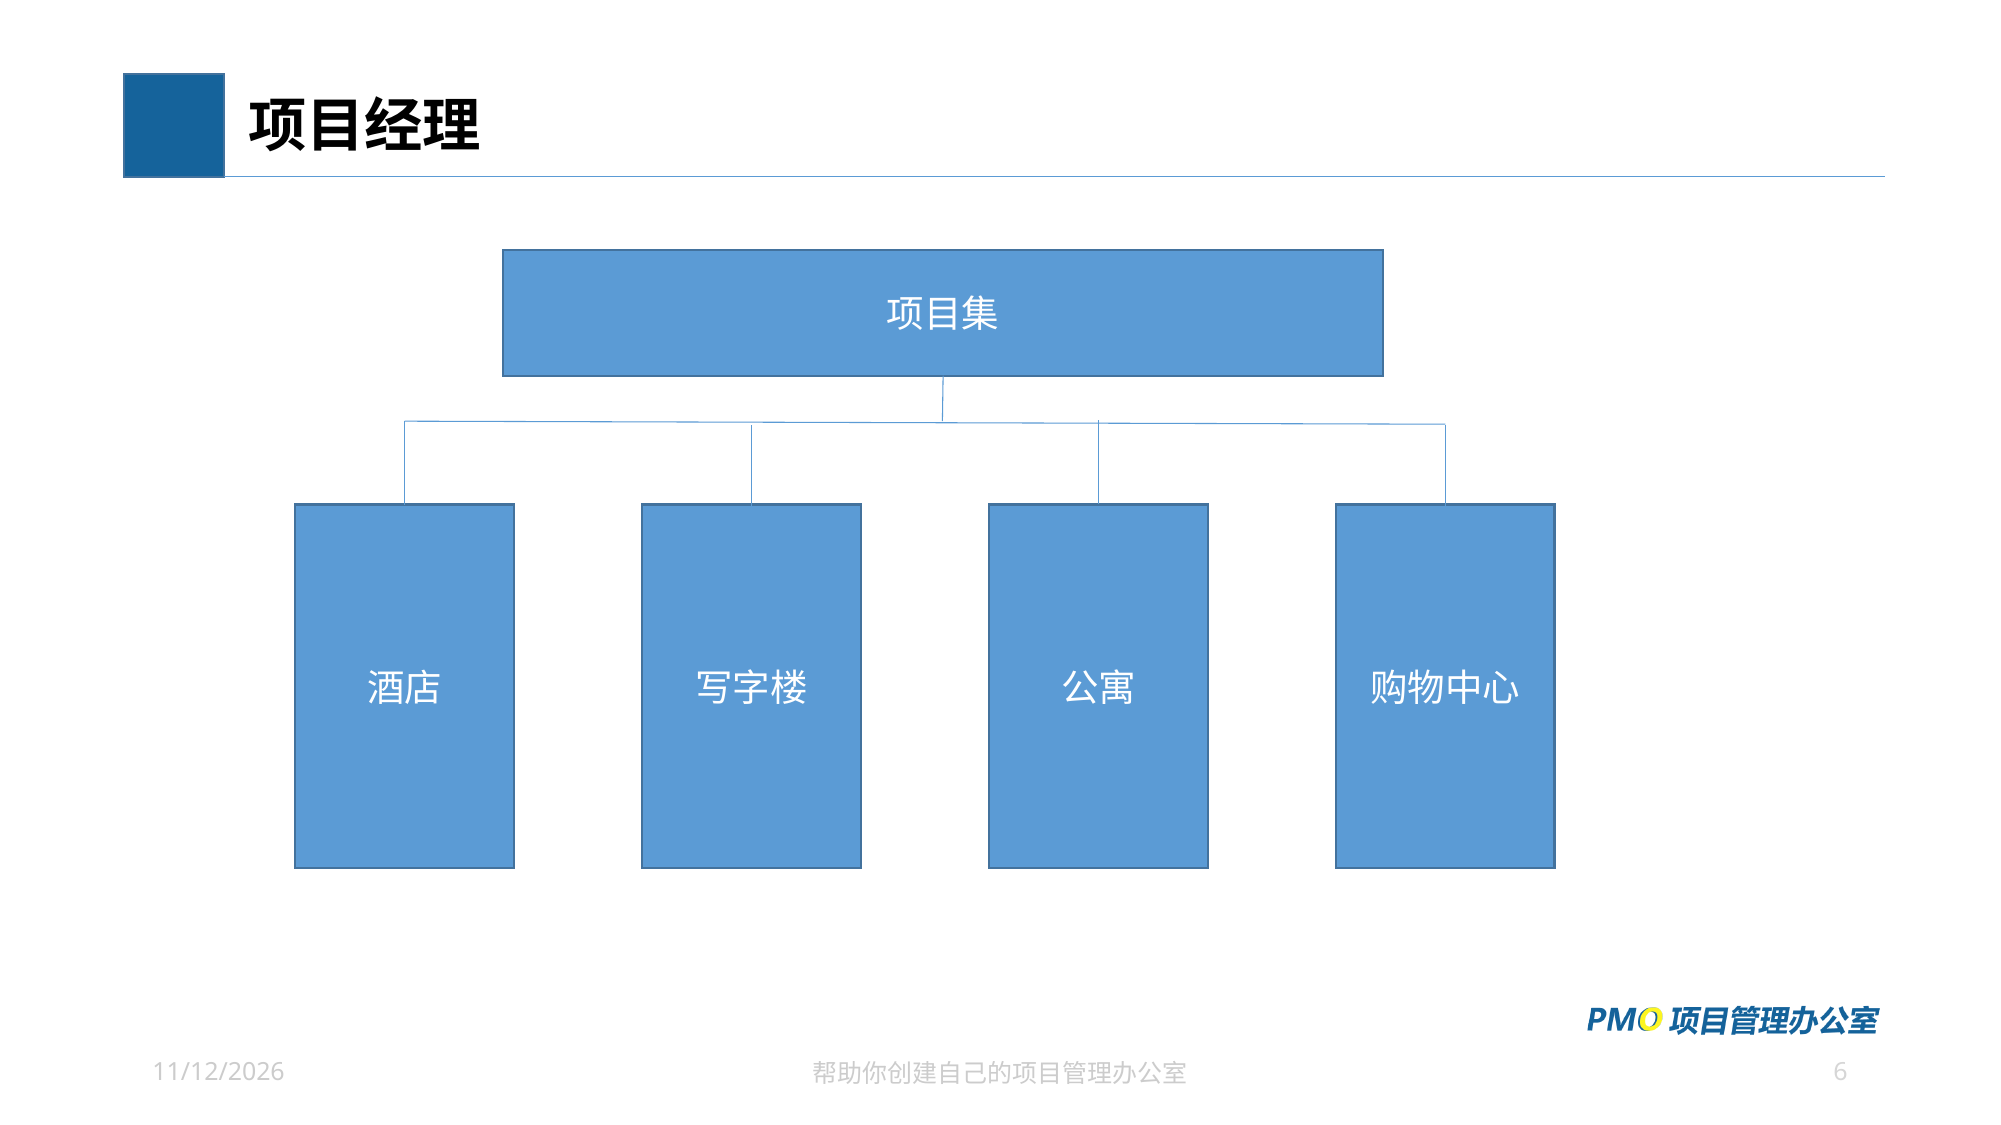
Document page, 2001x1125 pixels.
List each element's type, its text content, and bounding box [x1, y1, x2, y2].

text_box 写字楼 [641, 503, 862, 869]
picture [1578, 993, 1885, 1043]
text_box 酒店 [294, 503, 515, 869]
text_box 项目集 [502, 249, 1384, 377]
text_box 公寓 [988, 503, 1209, 869]
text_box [1099, 421, 1446, 425]
footer 帮助你创建自己的项目管理办公室 [662, 1042, 1338, 1103]
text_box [405, 421, 1098, 425]
text_box 购物中心 [1335, 503, 1556, 869]
slide_number 6 [1449, 1041, 1863, 1104]
title 项目经理 [224, 75, 1885, 180]
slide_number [137, 1042, 588, 1103]
